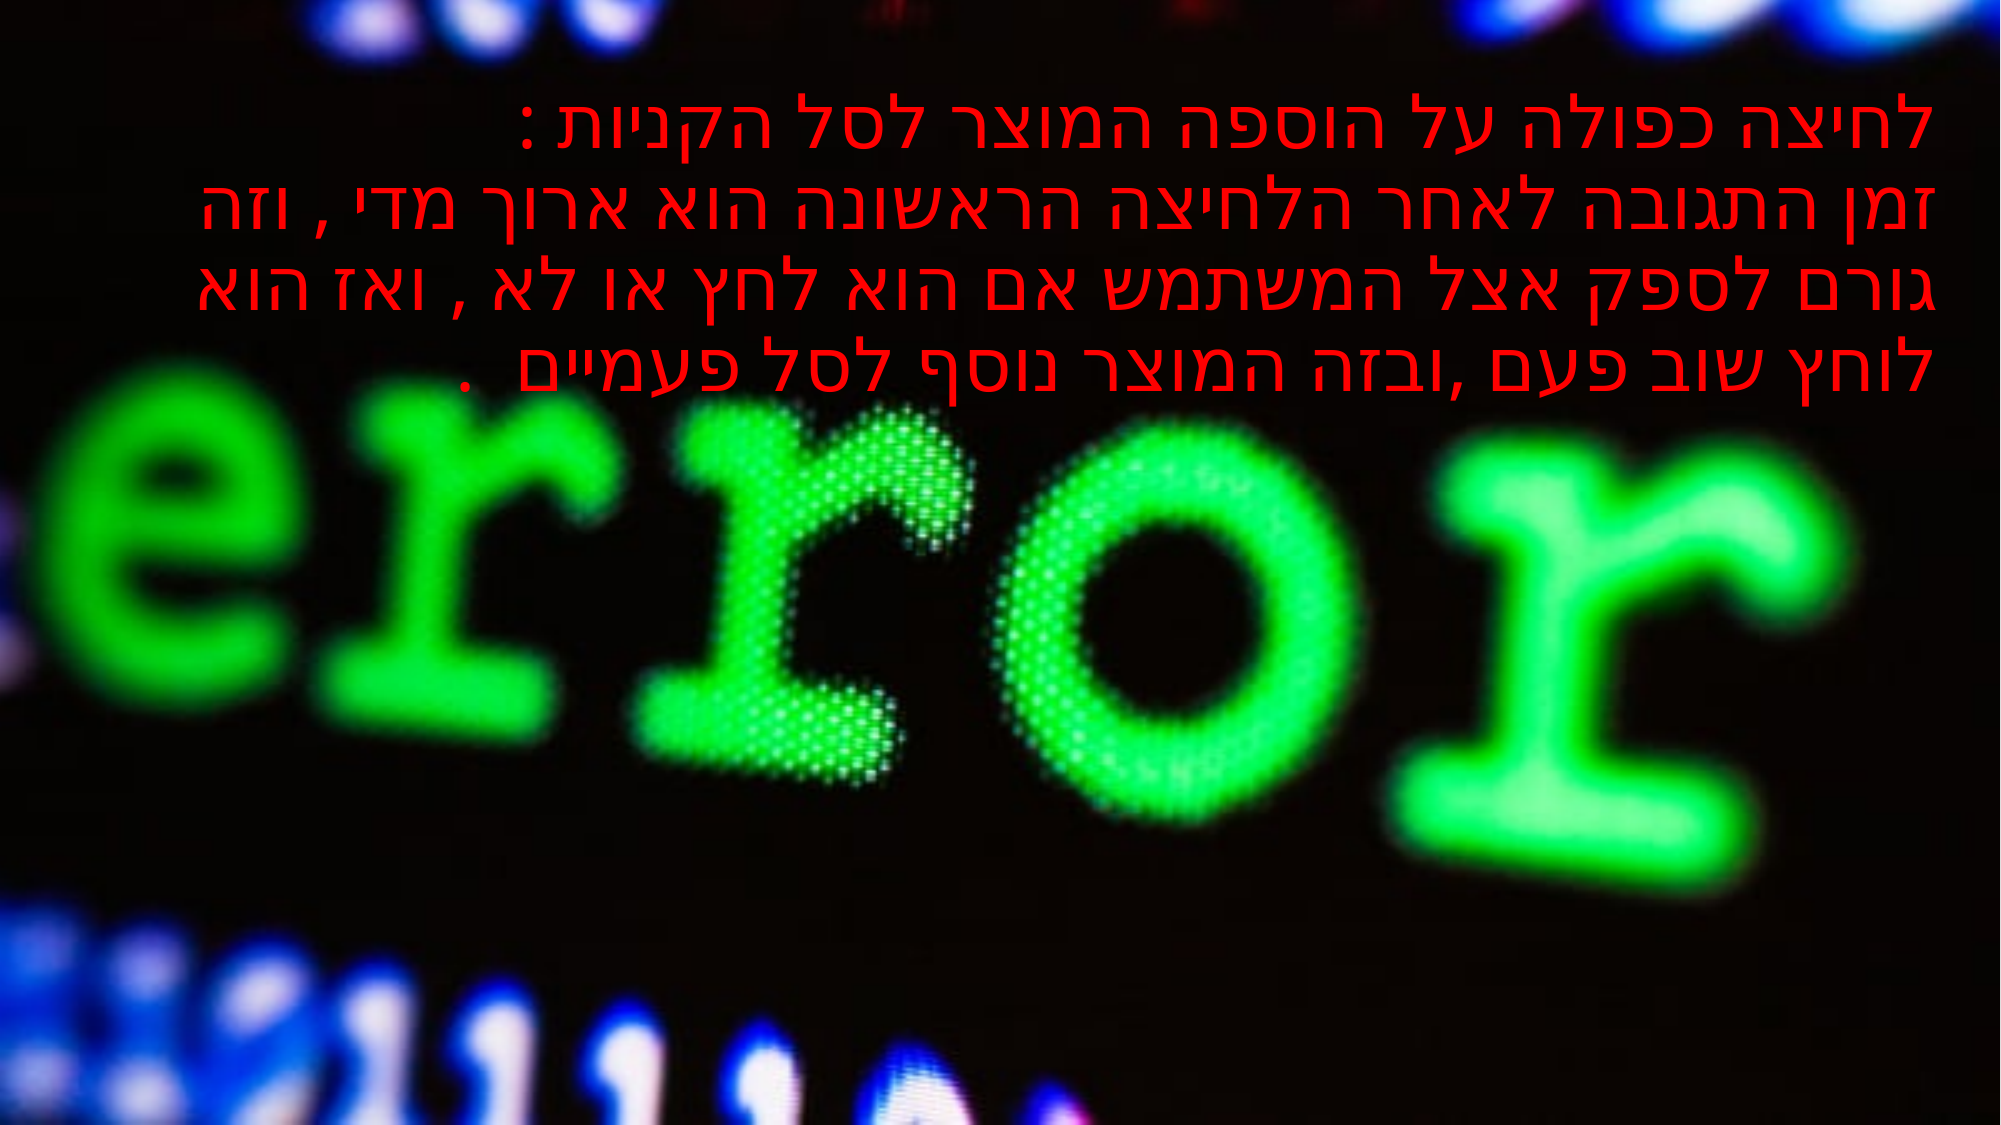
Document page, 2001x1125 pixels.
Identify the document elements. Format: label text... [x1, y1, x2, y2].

title לחיצה כפולה על הוספה המוצר לסל הקניות : זמן התגובה לאחר הלחיצה הראשונה הוא ארוך מדי , וזה גורם לספק אצל המשתמש אם הוא לחץ או לא , ואז הוא לוחץ שוב פעם ,ובזה המוצר נוסף לסל פעמיים . [95, 76, 1955, 614]
picture [0, 0, 2001, 1125]
